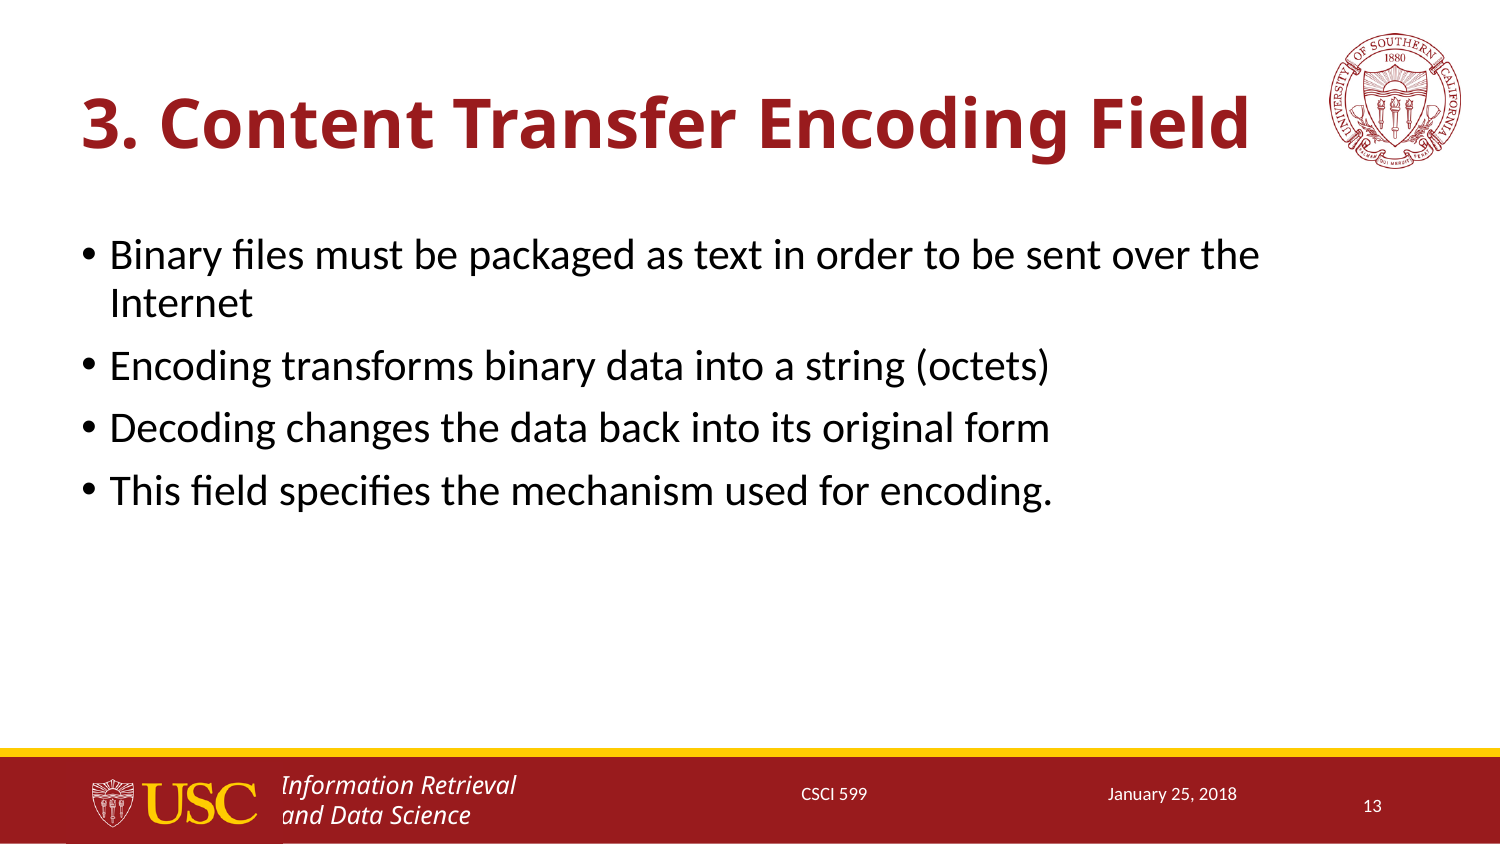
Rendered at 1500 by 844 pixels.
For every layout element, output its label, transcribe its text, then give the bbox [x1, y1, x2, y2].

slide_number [1093, 782, 1308, 827]
list Binary files must be packaged as text in order to be sent over the Internet Encoding transforms binary data into a string (octets) Decoding changes the data back into its original form This field specifies the mechanism used for encoding. [66, 224, 1397, 755]
title 3. Content Transfer Encoding Field [66, 44, 1397, 208]
picture [1329, 33, 1461, 169]
footer CSCI 599 [621, 782, 1048, 827]
picture [66, 762, 283, 844]
slide_number 13 [1319, 782, 1397, 827]
